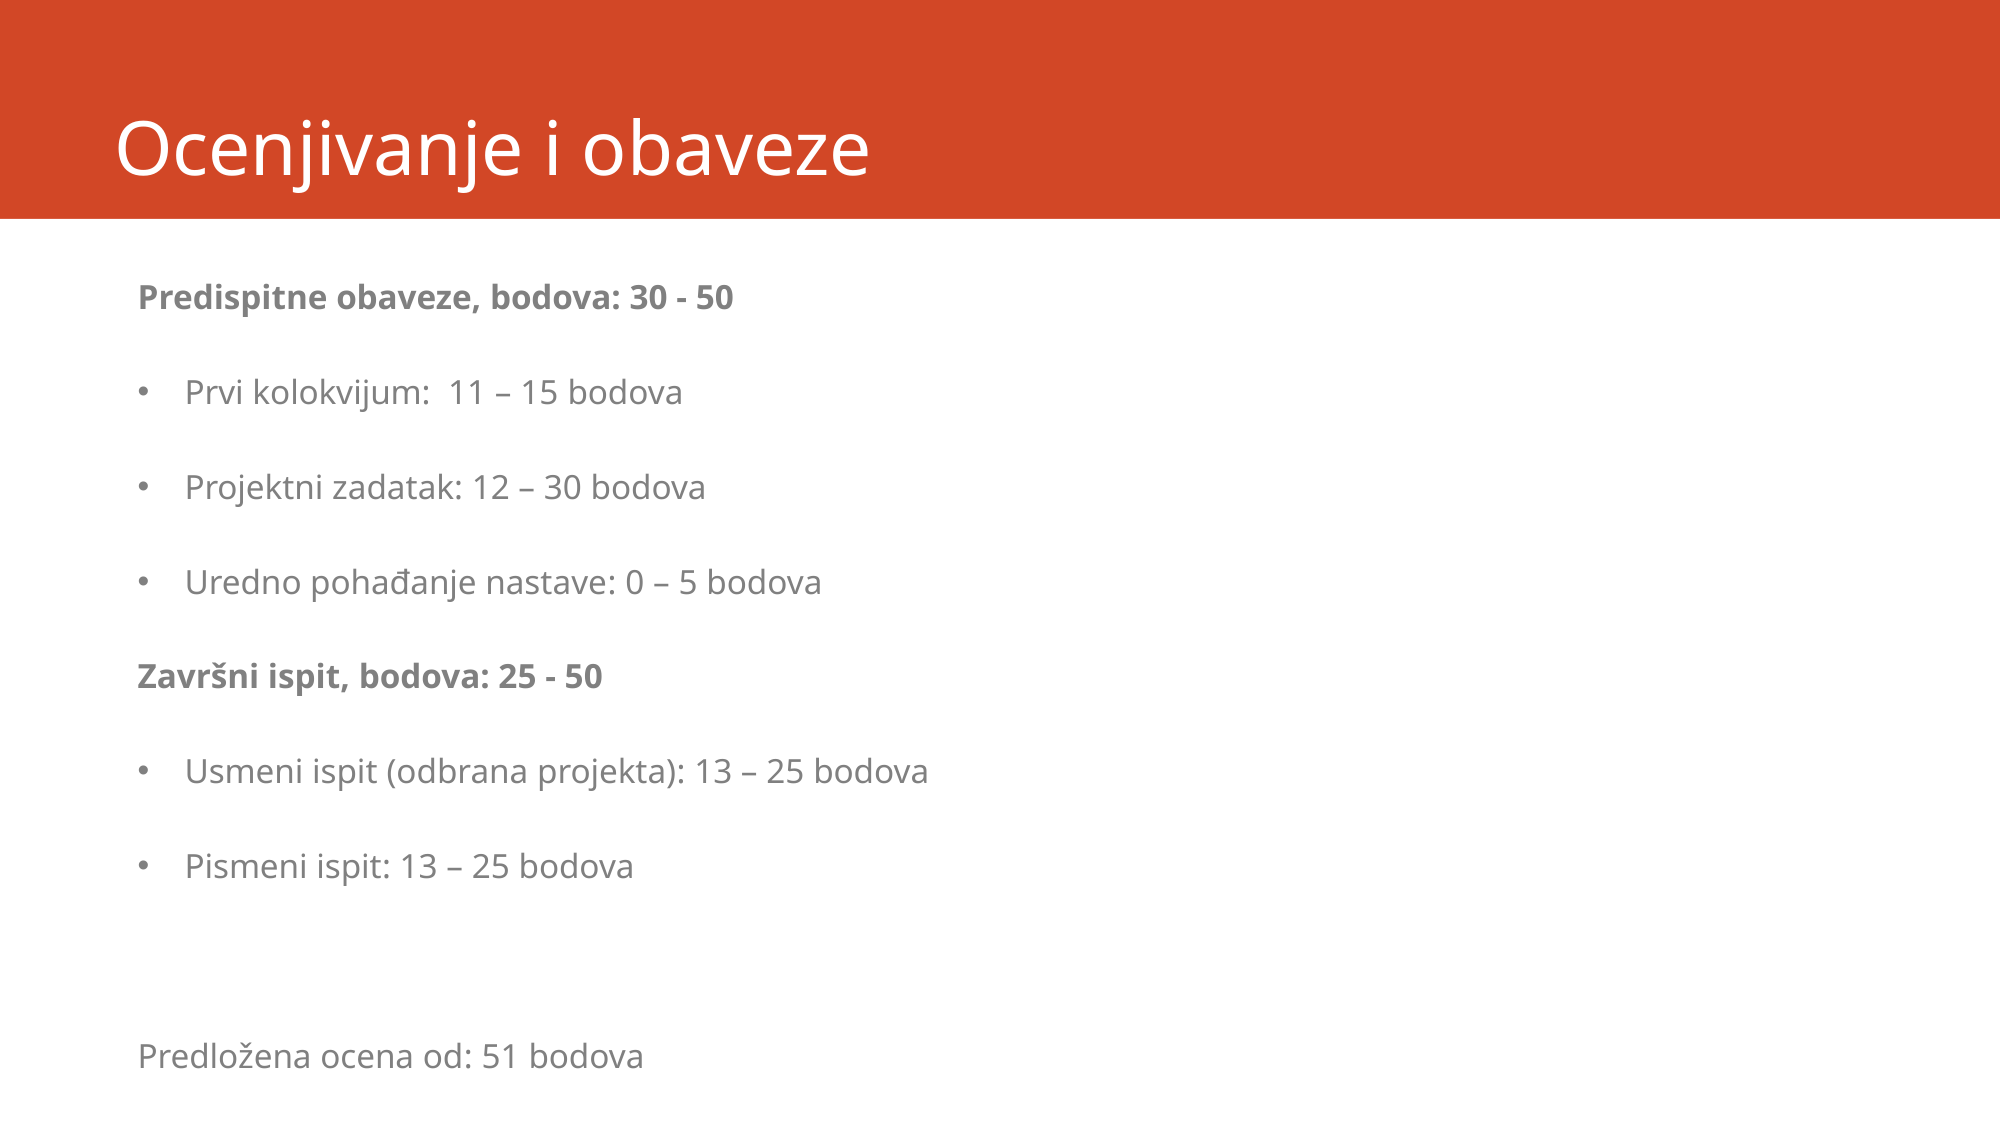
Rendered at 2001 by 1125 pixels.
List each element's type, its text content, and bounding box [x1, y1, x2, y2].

title Ocenjivanje i obaveze [99, 0, 1863, 199]
text_box Predispitne obaveze, bodova: 30 - 50 Prvi kolokvijum: 11 – 15 bodova Projektni zadatak: 12 – 30 bodova Uredno pohađanje nastave: 0 – 5 bodova Završni ispit, bodova: 25 - 50 Usmeni ispit (odbrana projekta): 13 – 25 bodova Pismeni ispit: 13 – 25 bodova Predložena ocena od: 51 bodova [122, 248, 1923, 979]
